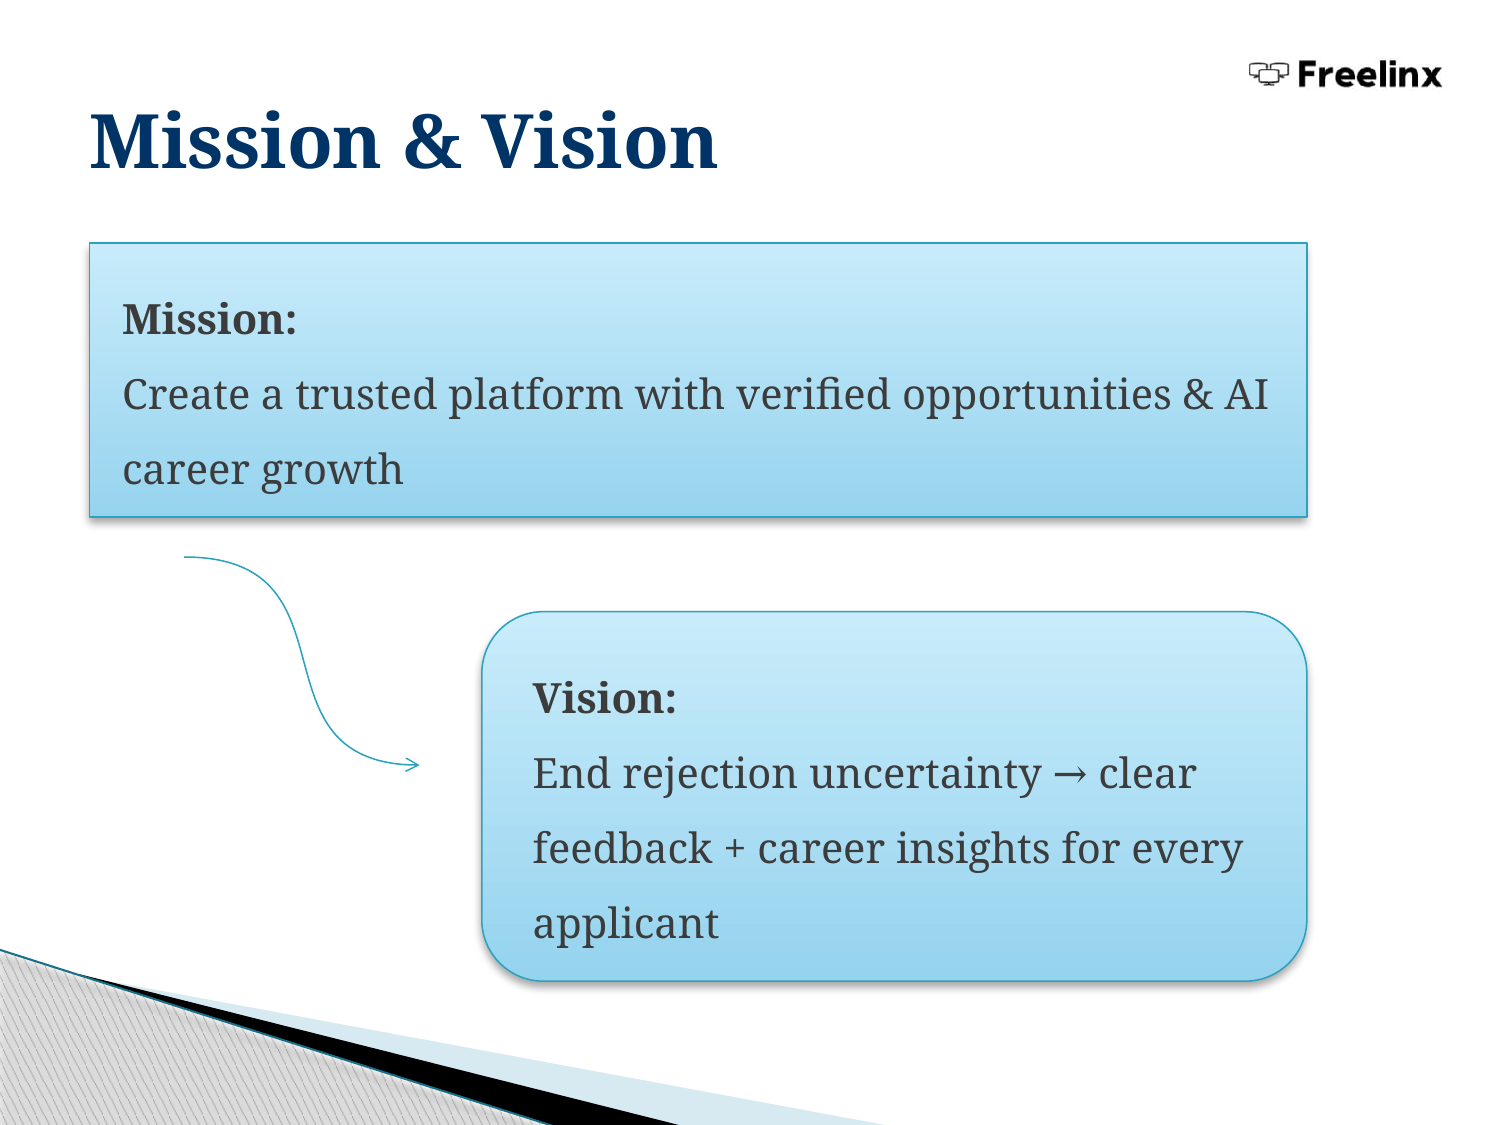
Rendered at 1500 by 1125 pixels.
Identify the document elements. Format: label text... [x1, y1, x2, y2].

text_box Vision: End rejection uncertainty → clear feedback + career insights for every applicant [481, 610, 1308, 982]
text_box Mission: Create a trusted platform with verified opportunities & AI career growth [89, 242, 1308, 518]
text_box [183, 556, 420, 766]
list [75, 243, 1425, 986]
title Mission & Vision [75, 45, 1425, 233]
picture [1234, 43, 1458, 102]
